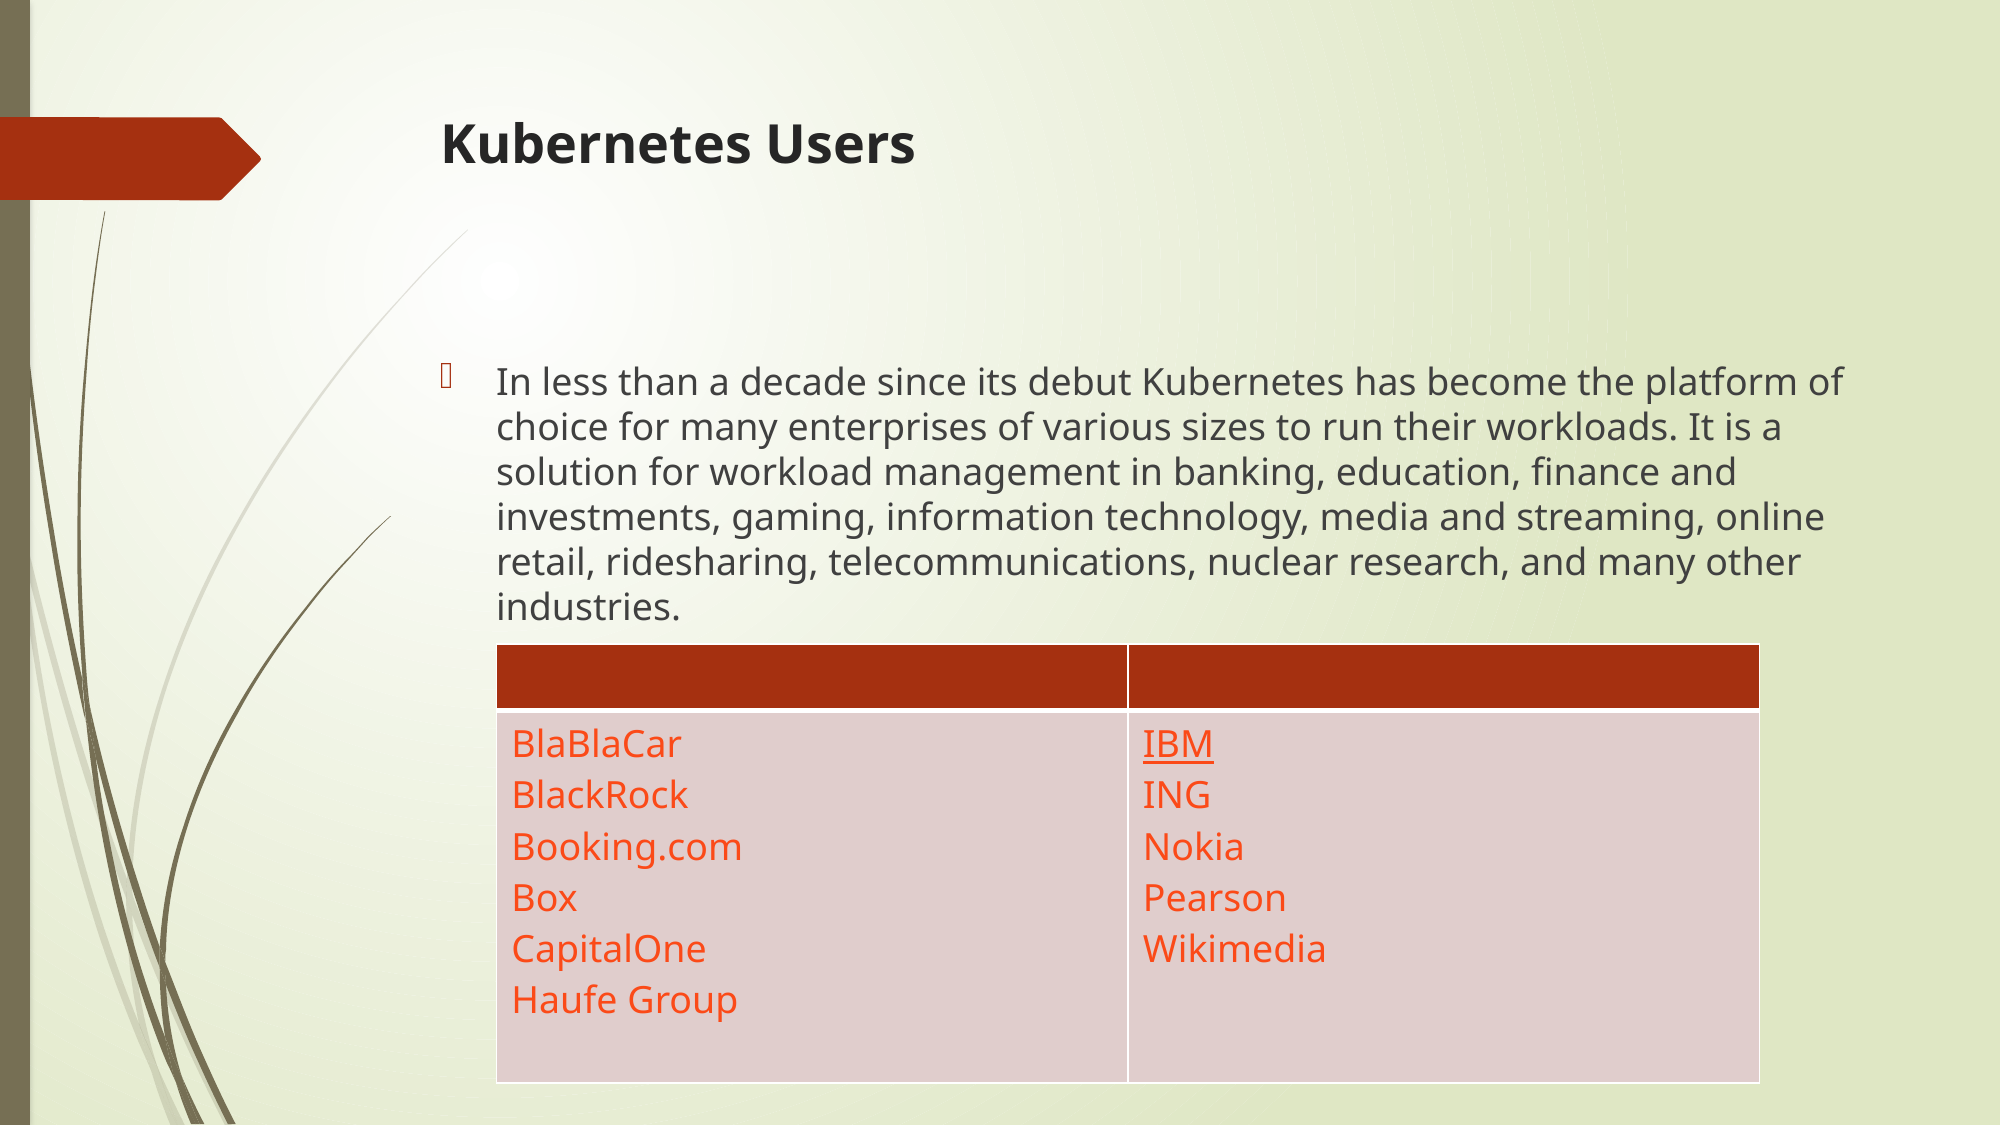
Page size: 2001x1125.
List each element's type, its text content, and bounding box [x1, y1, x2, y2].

title Kubernetes Users [425, 102, 1888, 313]
table_header [497, 645, 1127, 708]
table_cell BlaBlaCar BlackRock Booking.com Box CapitalOne Haufe Group [497, 713, 1127, 1082]
table_header [1129, 645, 1759, 708]
list In less than a decade since its debut Kubernetes has become the platform of choice for many enterprises of various sizes to run their workloads. It is a solution for workload management in banking, education, finance and investments, gaming, information technology, media and streaming, online retail, ridesharing, telecommunications, nuclear research, and many other industries. [424, 350, 1888, 645]
table_cell IBM ING Nokia Pearson Wikimedia [1129, 713, 1759, 1082]
